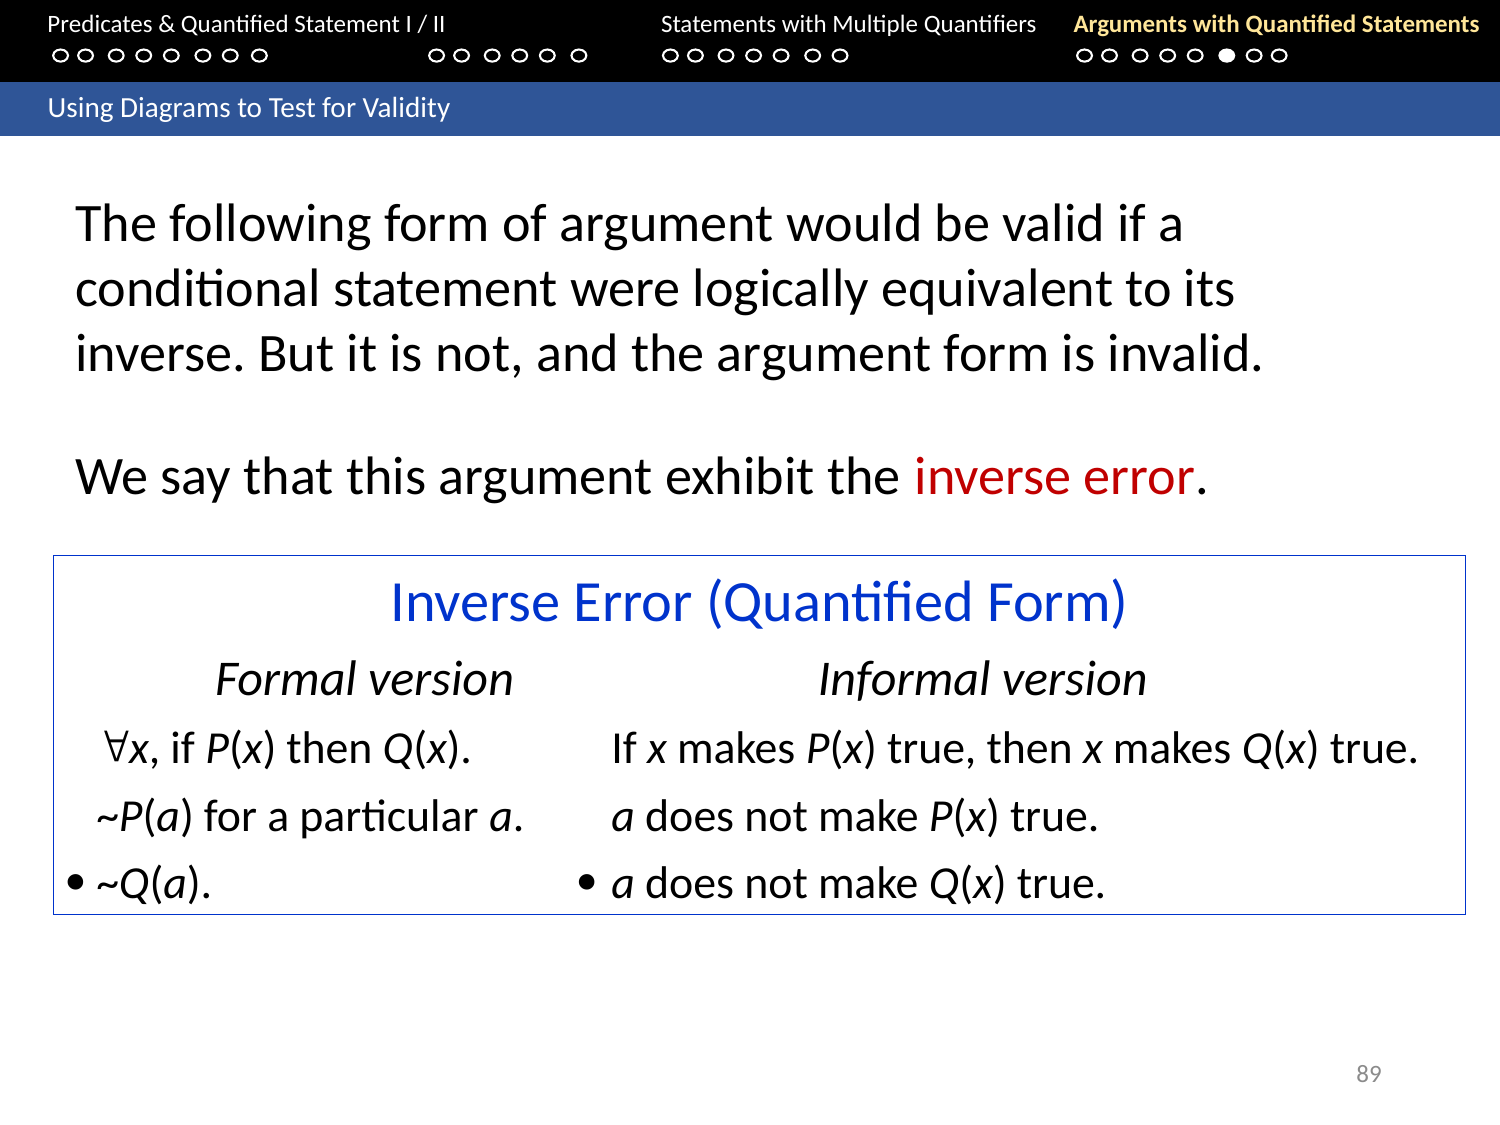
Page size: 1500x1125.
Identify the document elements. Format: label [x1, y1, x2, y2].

text_box [60, 433, 1435, 514]
slide_number [1059, 1042, 1397, 1103]
text_box [53, 555, 1466, 915]
text_box [0, 0, 1500, 136]
text_box [60, 180, 1435, 390]
